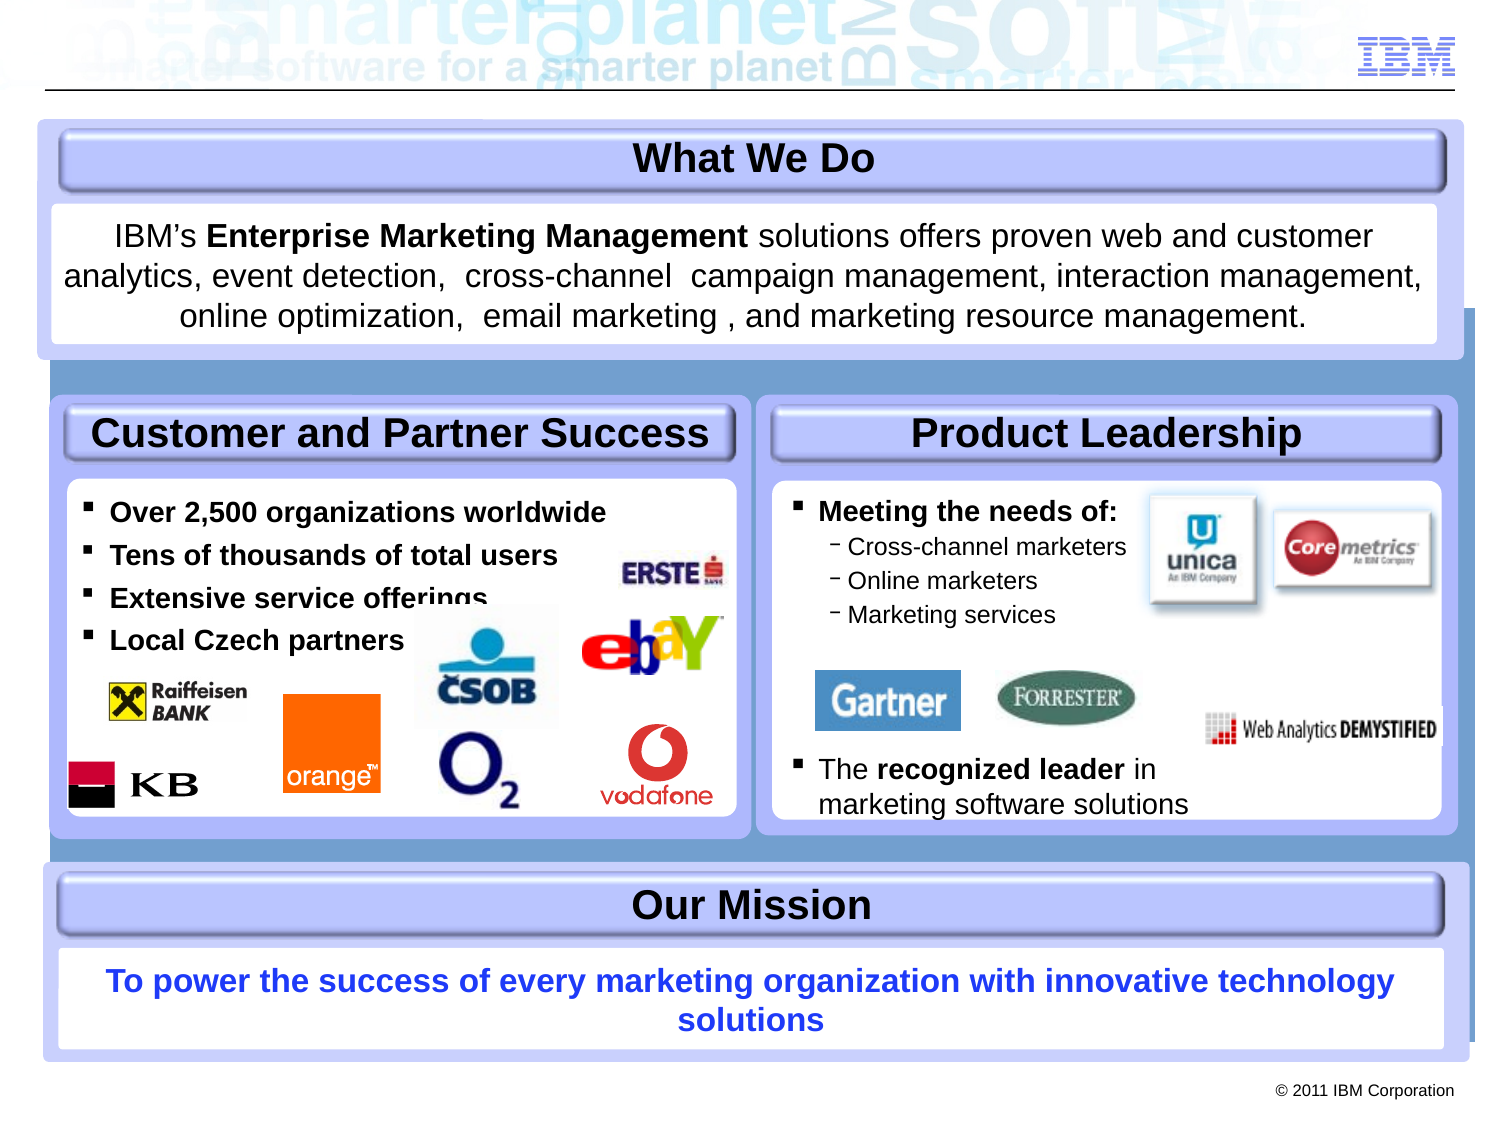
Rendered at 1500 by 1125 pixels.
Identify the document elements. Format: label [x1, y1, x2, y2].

text_box [36, 119, 1465, 361]
picture [581, 616, 724, 676]
picture [66, 759, 200, 810]
picture [0, 0, 1500, 90]
picture [282, 693, 381, 794]
picture [414, 604, 559, 811]
picture [617, 550, 729, 590]
text_box [42, 861, 1470, 1063]
picture [102, 676, 254, 727]
text_box [48, 394, 752, 840]
picture [599, 723, 713, 805]
text_box [755, 394, 1459, 836]
